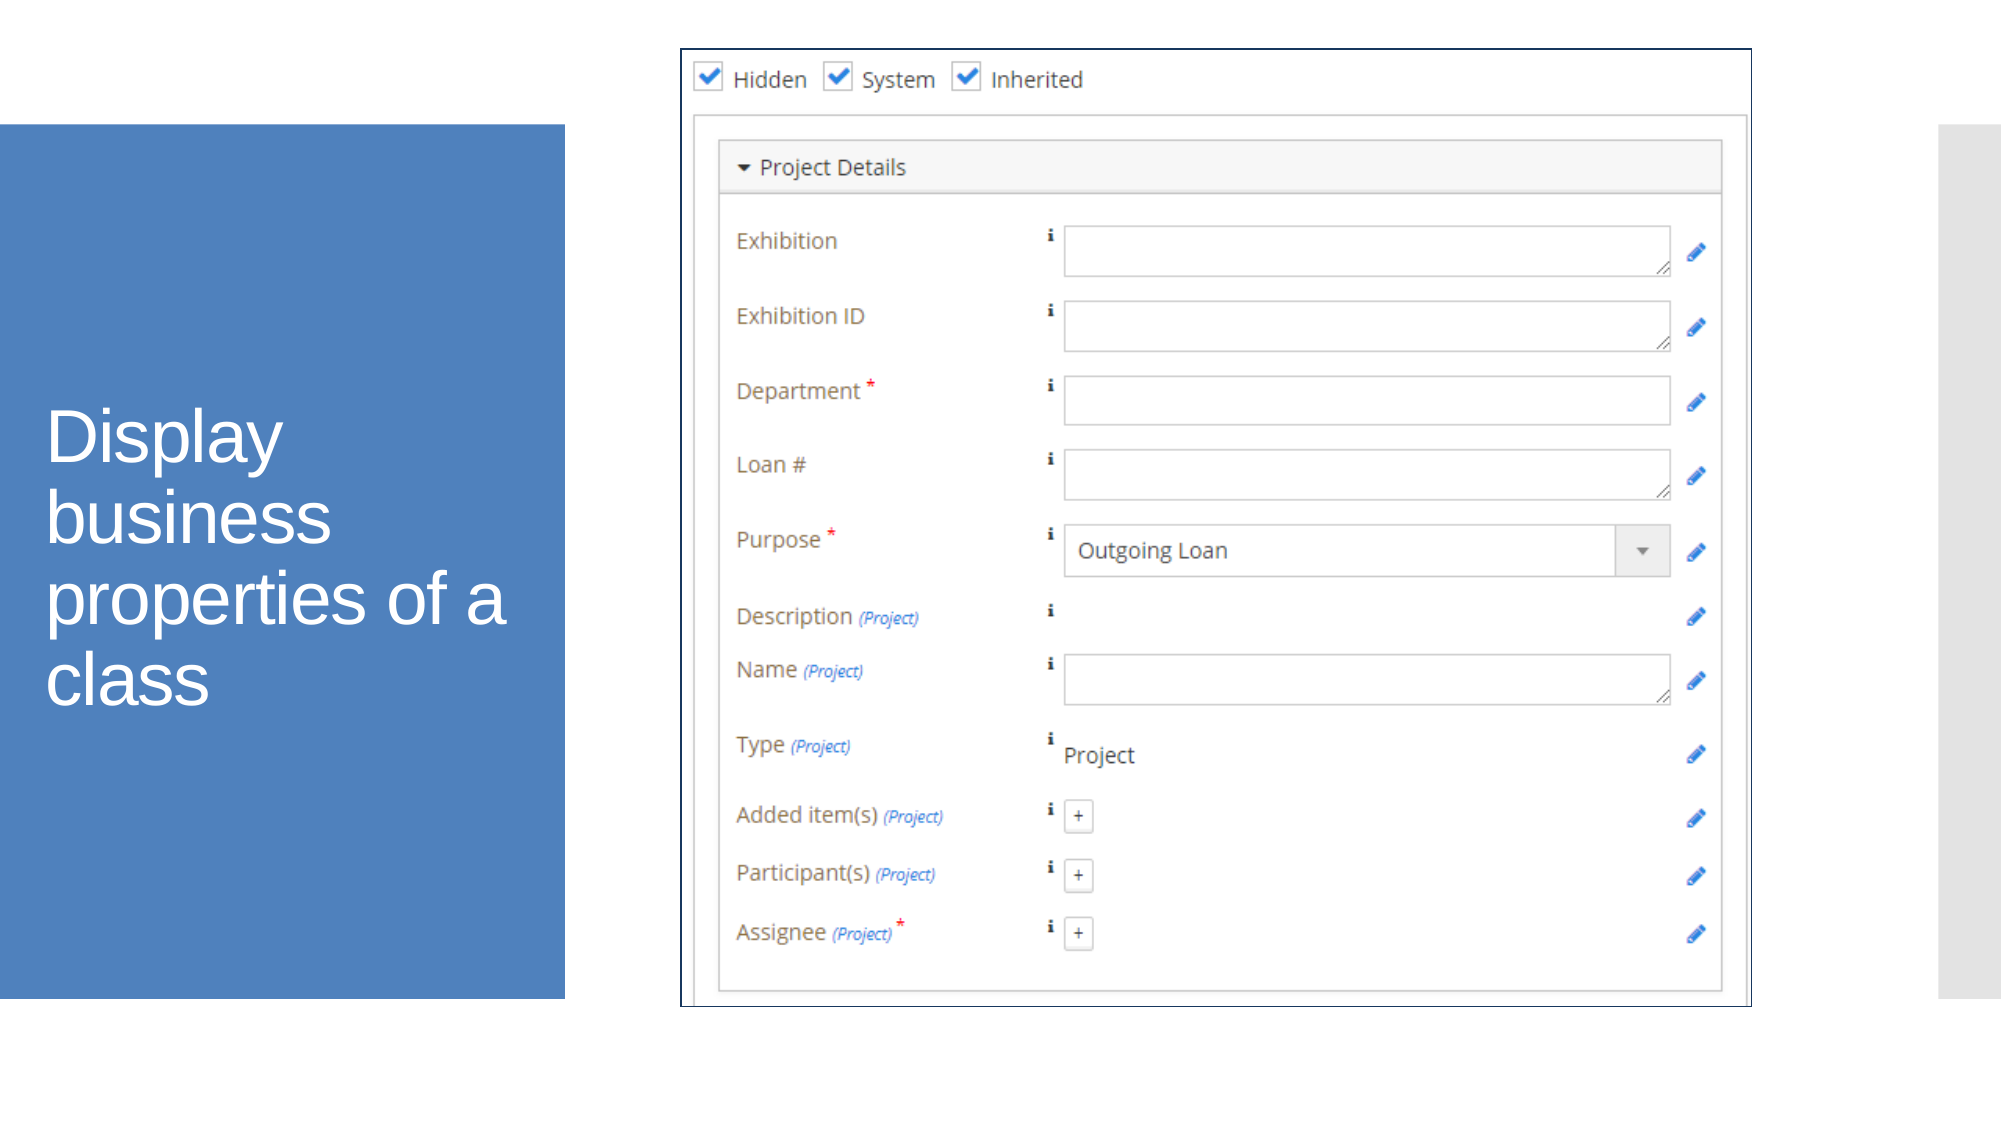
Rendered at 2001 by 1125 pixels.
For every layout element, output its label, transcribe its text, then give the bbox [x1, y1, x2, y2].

picture [681, 49, 1751, 1007]
title Display business properties of a class [30, 182, 555, 938]
